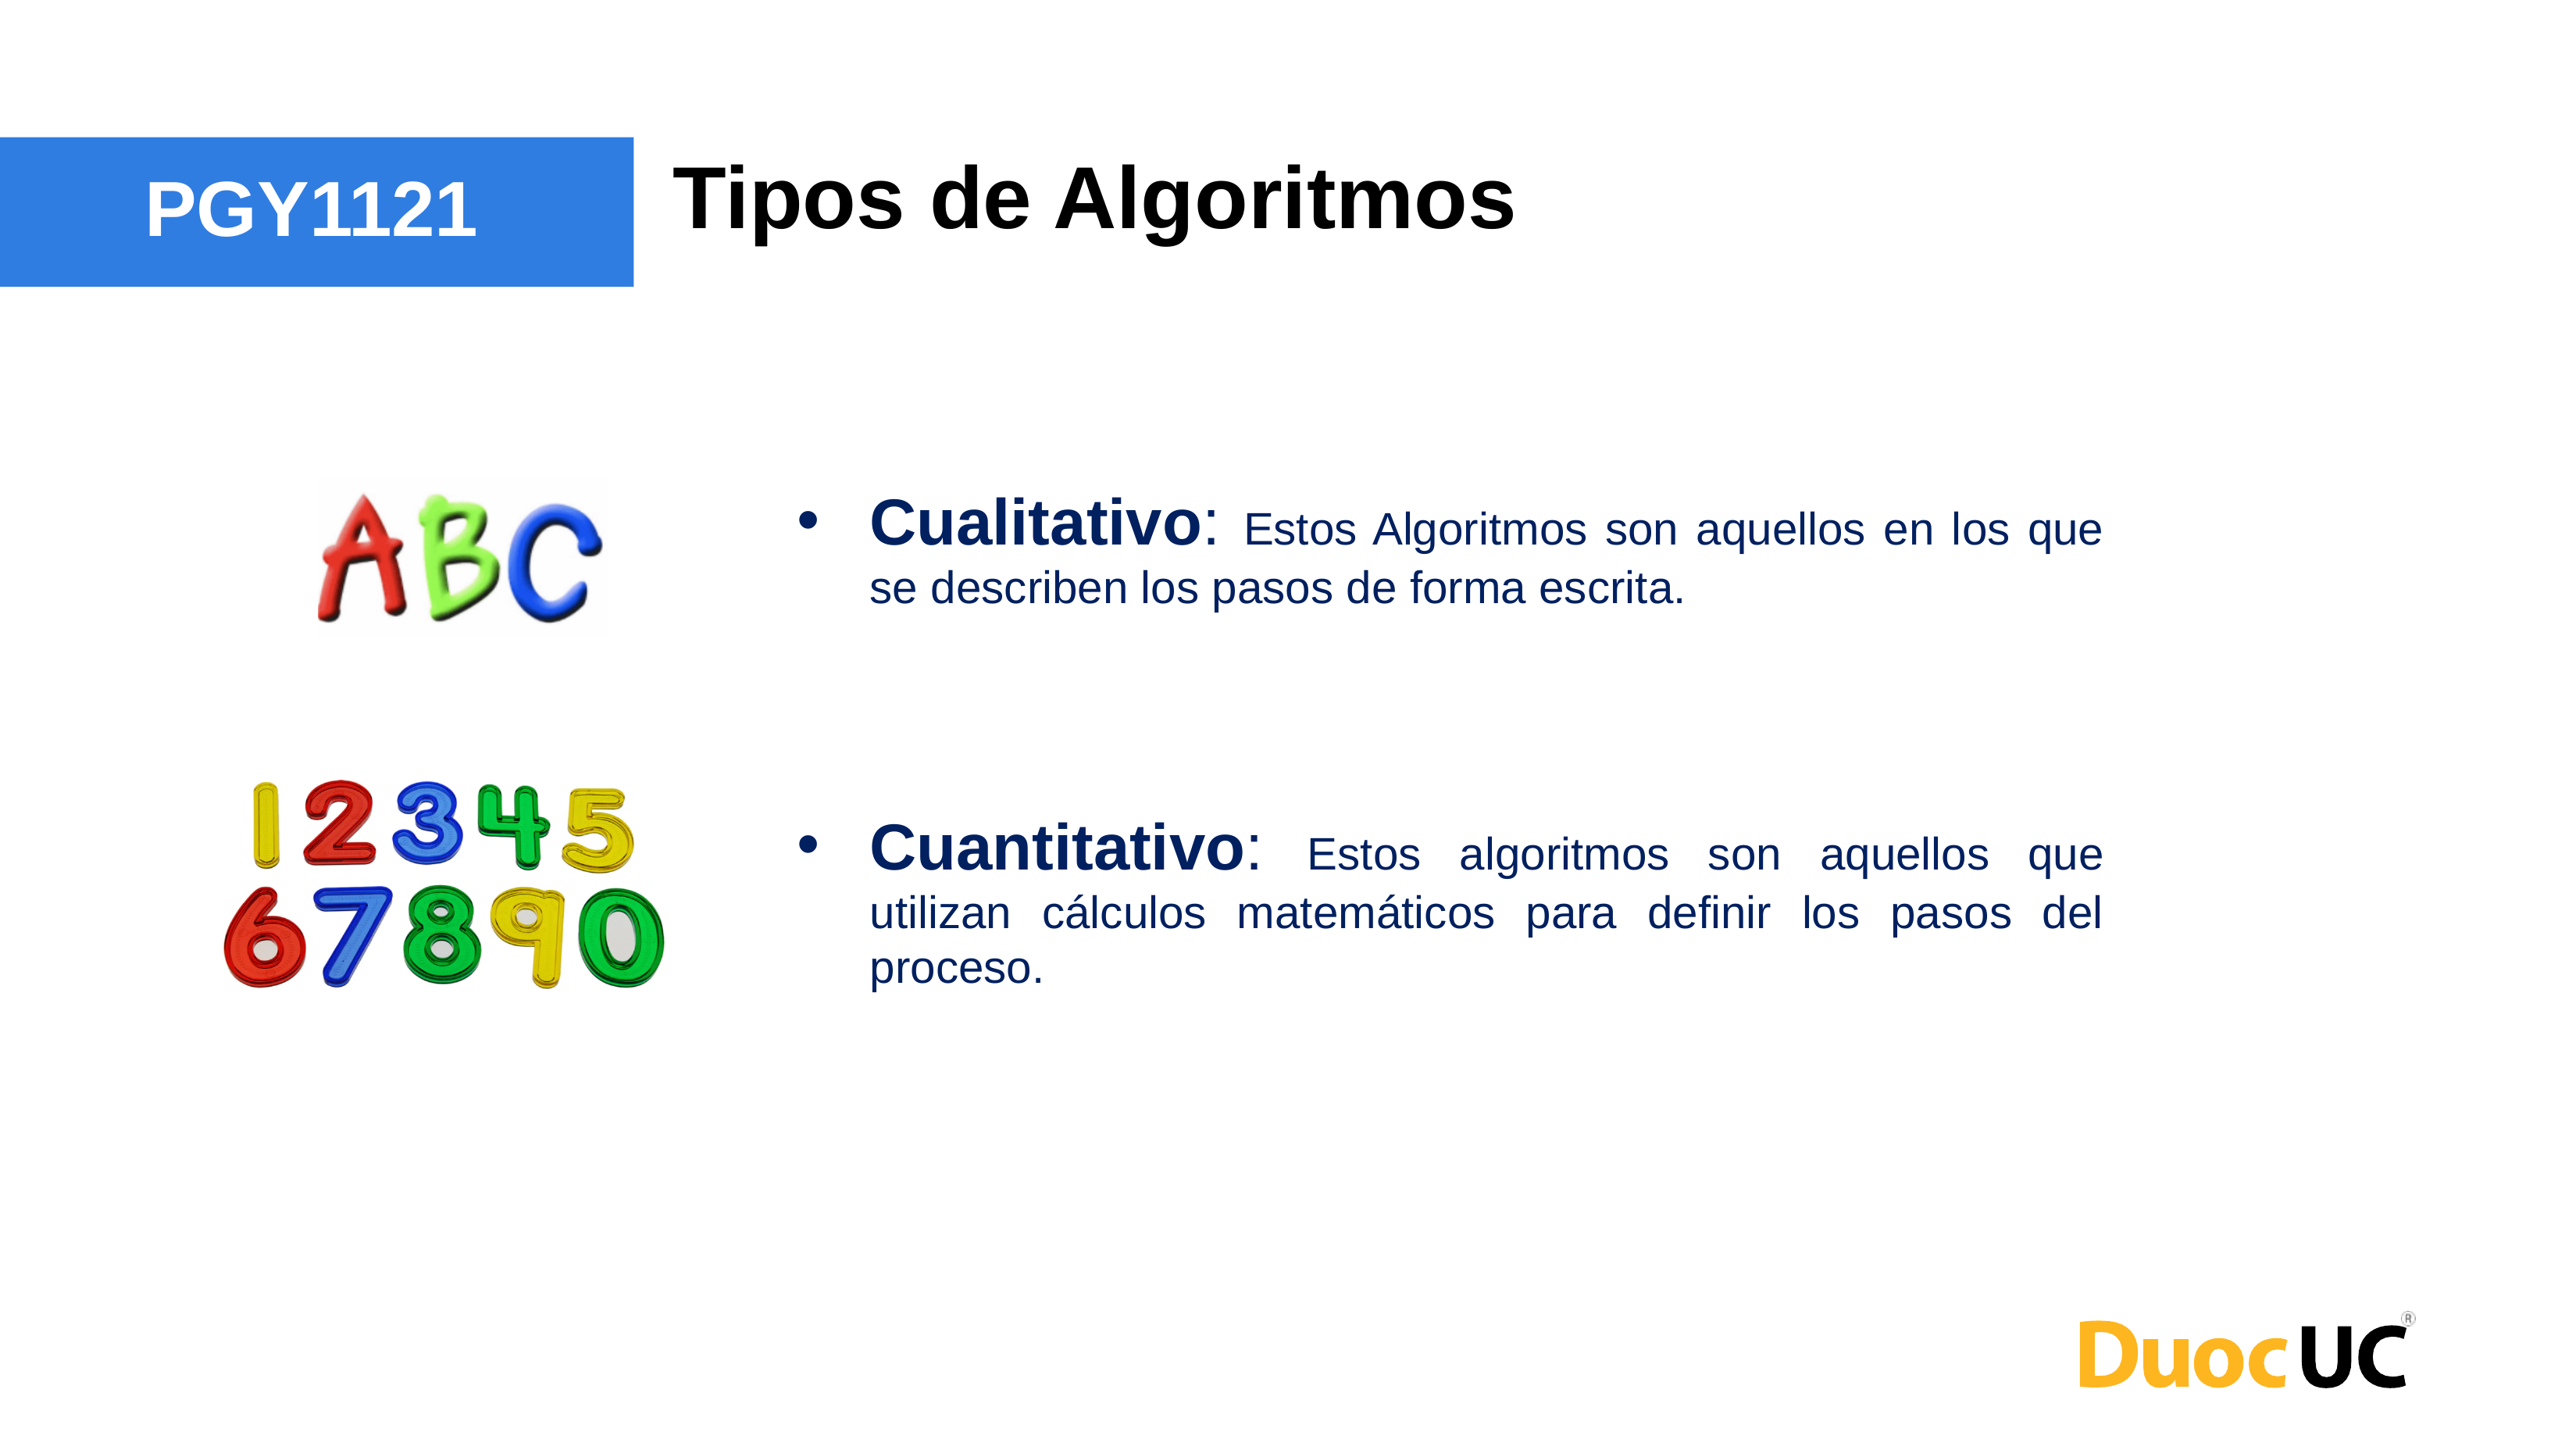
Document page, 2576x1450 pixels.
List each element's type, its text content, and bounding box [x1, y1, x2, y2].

text_box Tipos de Algoritmos [673, 141, 2499, 247]
picture [318, 468, 615, 646]
picture [223, 773, 673, 990]
text_box Cuantitativo: Estos algoritmos son aquellos que utilizan cálculos matemáticos para definir los pasos del proceso. [797, 793, 2105, 1082]
text_box Cualitativo: Estos Algoritmos son aquellos en los que se describen los pasos de forma escrita. [797, 468, 2105, 703]
picture [2401, 1311, 2416, 1327]
text_box [1198, 791, 2285, 970]
list PGY1121 [18, 158, 605, 253]
